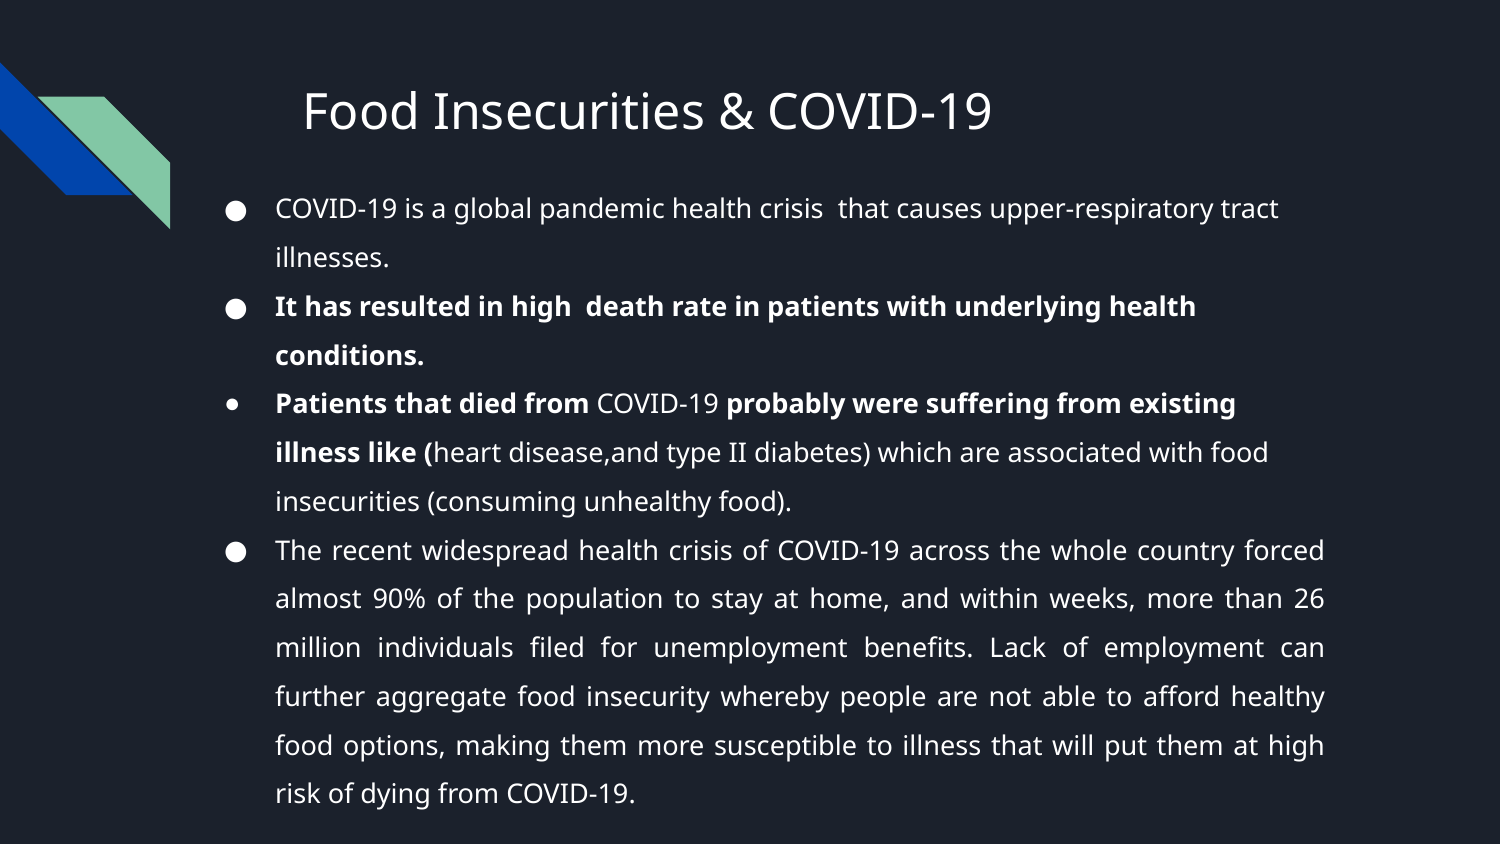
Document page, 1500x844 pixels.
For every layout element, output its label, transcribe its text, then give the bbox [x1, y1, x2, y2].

list COVID-19 is a global pandemic health crisis that causes upper-respiratory tract illnesses. It has resulted in high death rate in patients with underlying health conditions. Patients that died from COVID-19 probably were suffering from existing illness like (heart disease,and type II diabetes) which are associated with food insecurities (consuming unhealthy food). The recent widespread health crisis of COVID-19 across the whole country forced almost 90% of the population to stay at home, and within weeks, more than 26 million individuals filed for unemployment benefits. Lack of employment can further aggregate food insecurity whereby people are not able to afford healthy food options, making them more susceptible to illness that will put them at high risk of dying from COVID-19. [185, 160, 1340, 767]
title Food Insecurities & COVID-19 [212, 64, 1368, 215]
